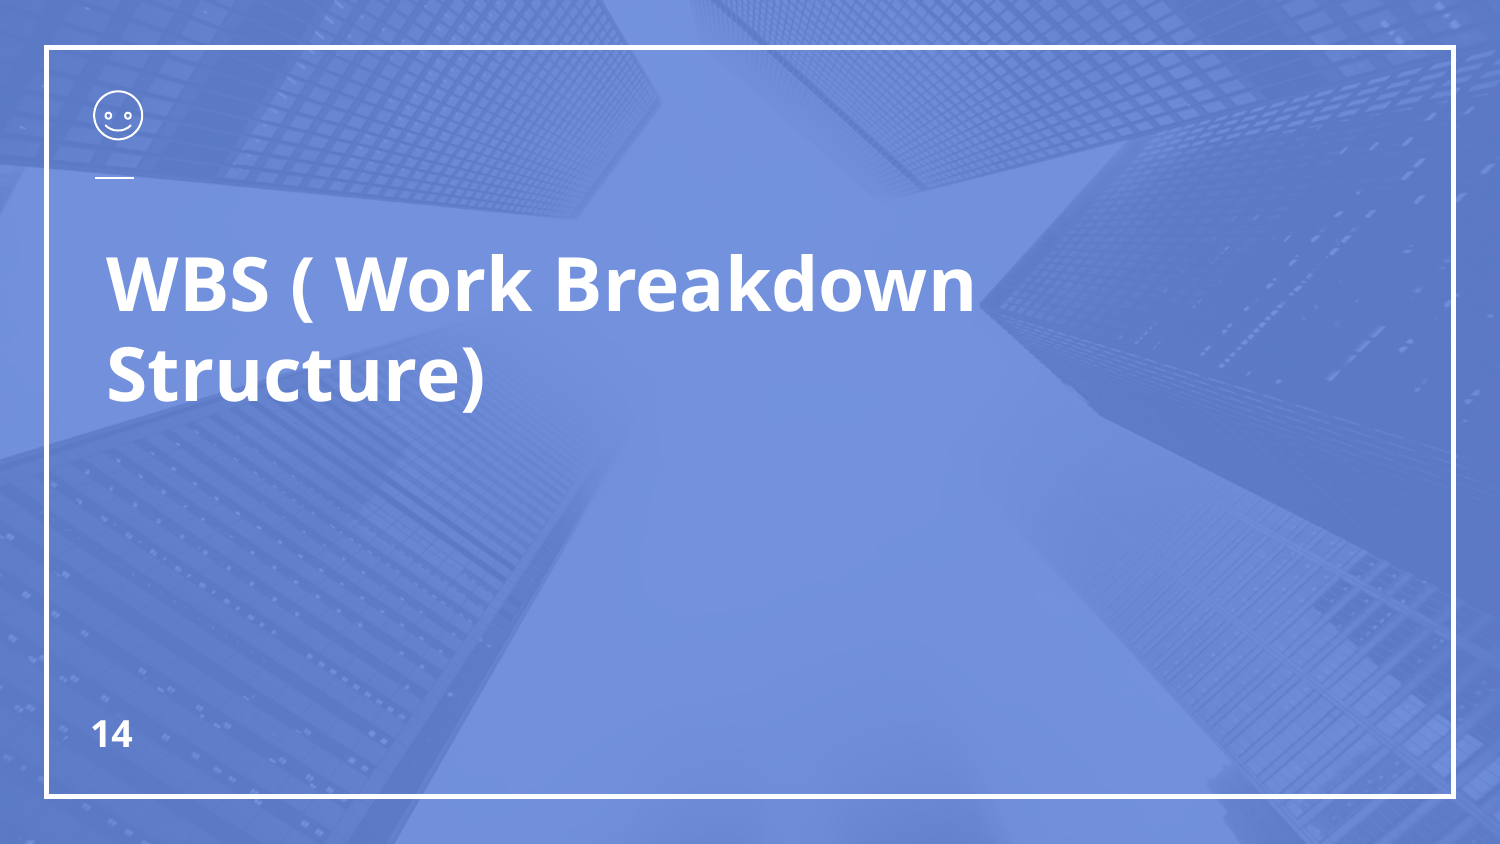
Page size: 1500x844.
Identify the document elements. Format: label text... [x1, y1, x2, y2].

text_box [93, 91, 143, 140]
list WBS ( Work Breakdown Structure) [91, 221, 1350, 804]
slide_number 14 [75, 687, 165, 777]
